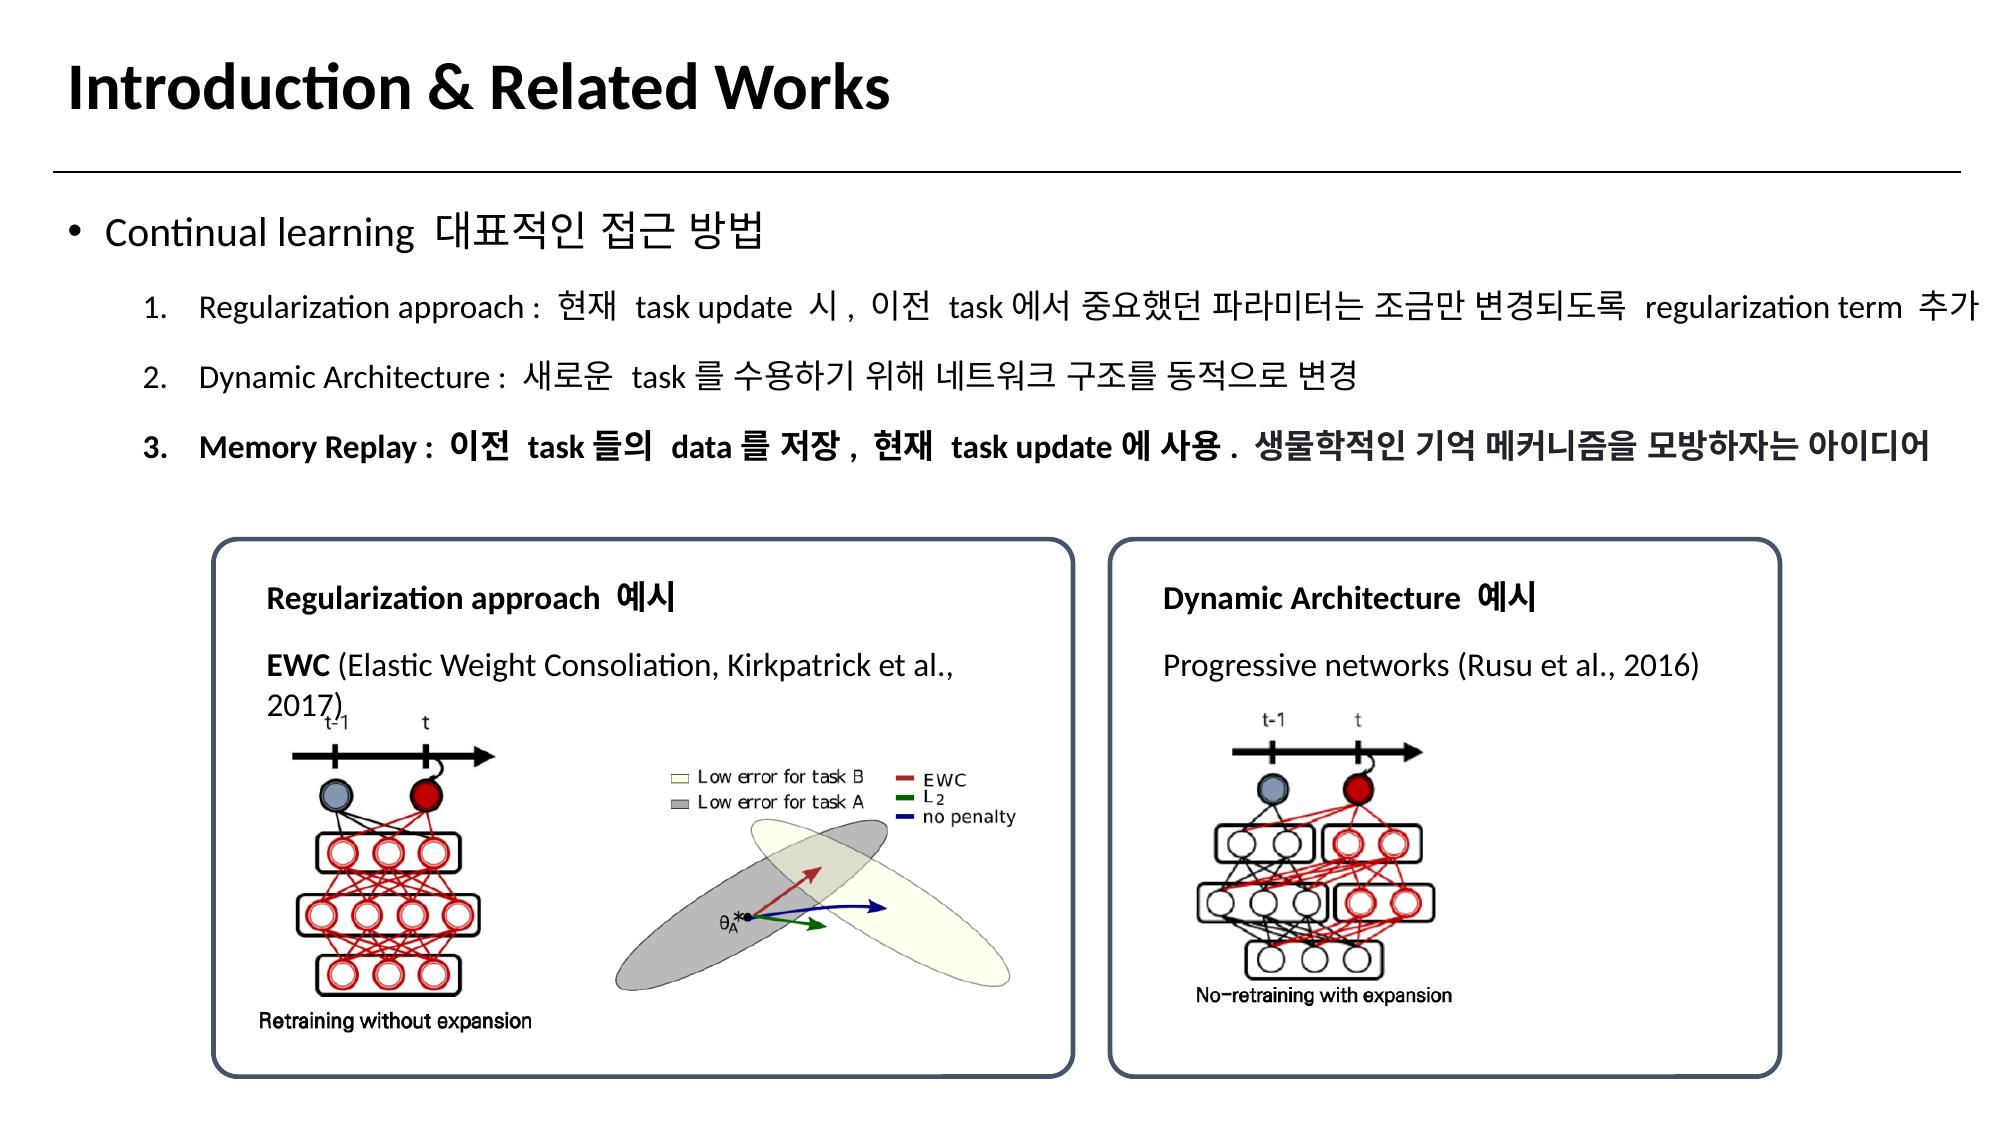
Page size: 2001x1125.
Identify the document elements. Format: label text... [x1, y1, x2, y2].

text_box Progressive networks (Rusu et al., 2016) [1148, 636, 1760, 691]
picture [237, 699, 549, 1041]
text_box Dynamic Architecture 예시 [1148, 568, 1734, 624]
picture [1148, 682, 1498, 1028]
list Continual learning 대표적인 접근 방법 Regularization approach : 현재 task update 시, 이전 task에서 중요했던 파라미터는 조금만 변경되도록 regularization term 추가 Dynamic Architecture : 새로운 task를 수용하기 위해 네트워크 구조를 동적으로 변경 Memory Replay : 이전 task들의 data를 저장, 현재 task update에 사용. 생물학적인 기억 메커니즘을 모방하자는 아이디어 [52, 172, 2000, 1043]
picture [584, 699, 1037, 1041]
text_box [1108, 538, 1782, 1078]
text_box [212, 538, 1075, 1078]
text_box Regularization approach 예시 [251, 568, 1054, 624]
title Introduction & Related Works [52, 3, 2000, 172]
text_box EWC (Elastic Weight Consoliation, Kirkpatrick et al., 2017) [251, 636, 1054, 731]
